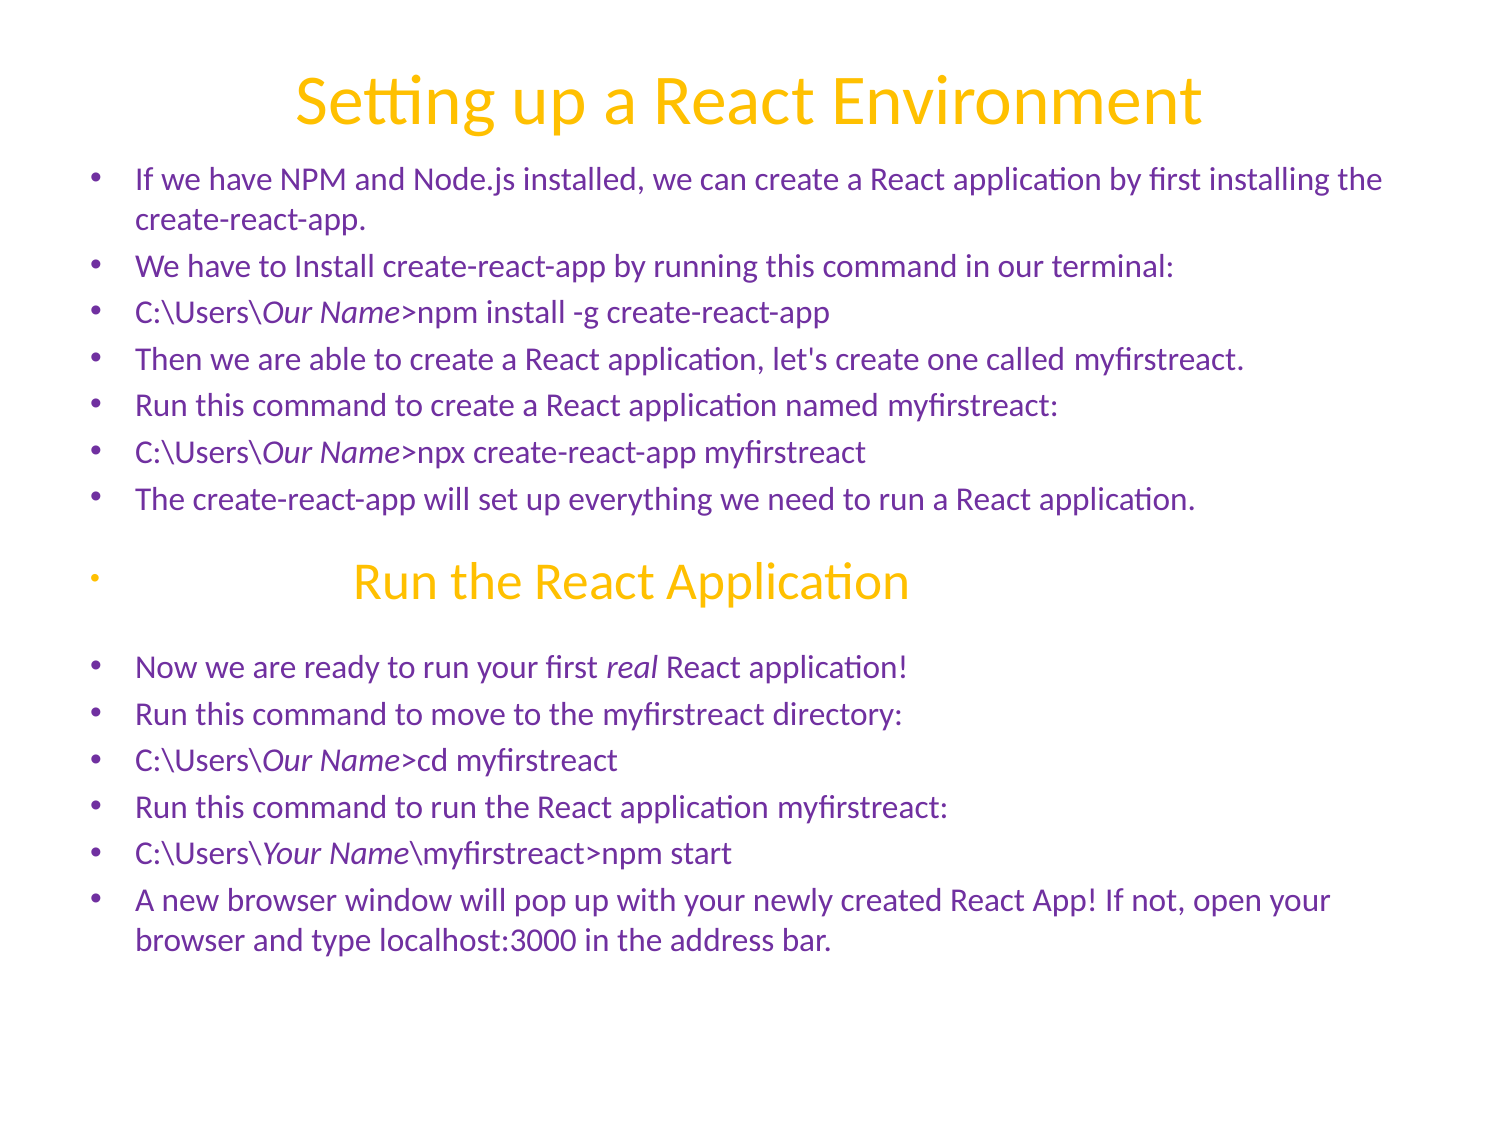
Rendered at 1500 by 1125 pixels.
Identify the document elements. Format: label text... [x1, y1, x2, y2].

list If we have NPM and Node.js installed, we can create a React application by first installing the create-react-app. We have to Install create-react-app by running this command in our terminal: C:\Users\Our Name>npm install -g create-react-app Then we are able to create a React application, let's create one called myfirstreact. Run this command to create a React application named myfirstreact: C:\Users\Our Name>npx create-react-app myfirstreact The create-react-app will set up everything we need to run a React application. Run the React Application Now we are ready to run your first real React application! Run this command to move to the myfirstreact directory: C:\Users\Our Name>cd myfirstreact Run this command to run the React application myfirstreact: C:\Users\Your Name\myfirstreact>npm start A new browser window will pop up with your newly created React App! If not, open your browser and type localhost:3000 in the address bar. [75, 149, 1425, 1005]
title Setting up a React Environment [75, 45, 1425, 149]
